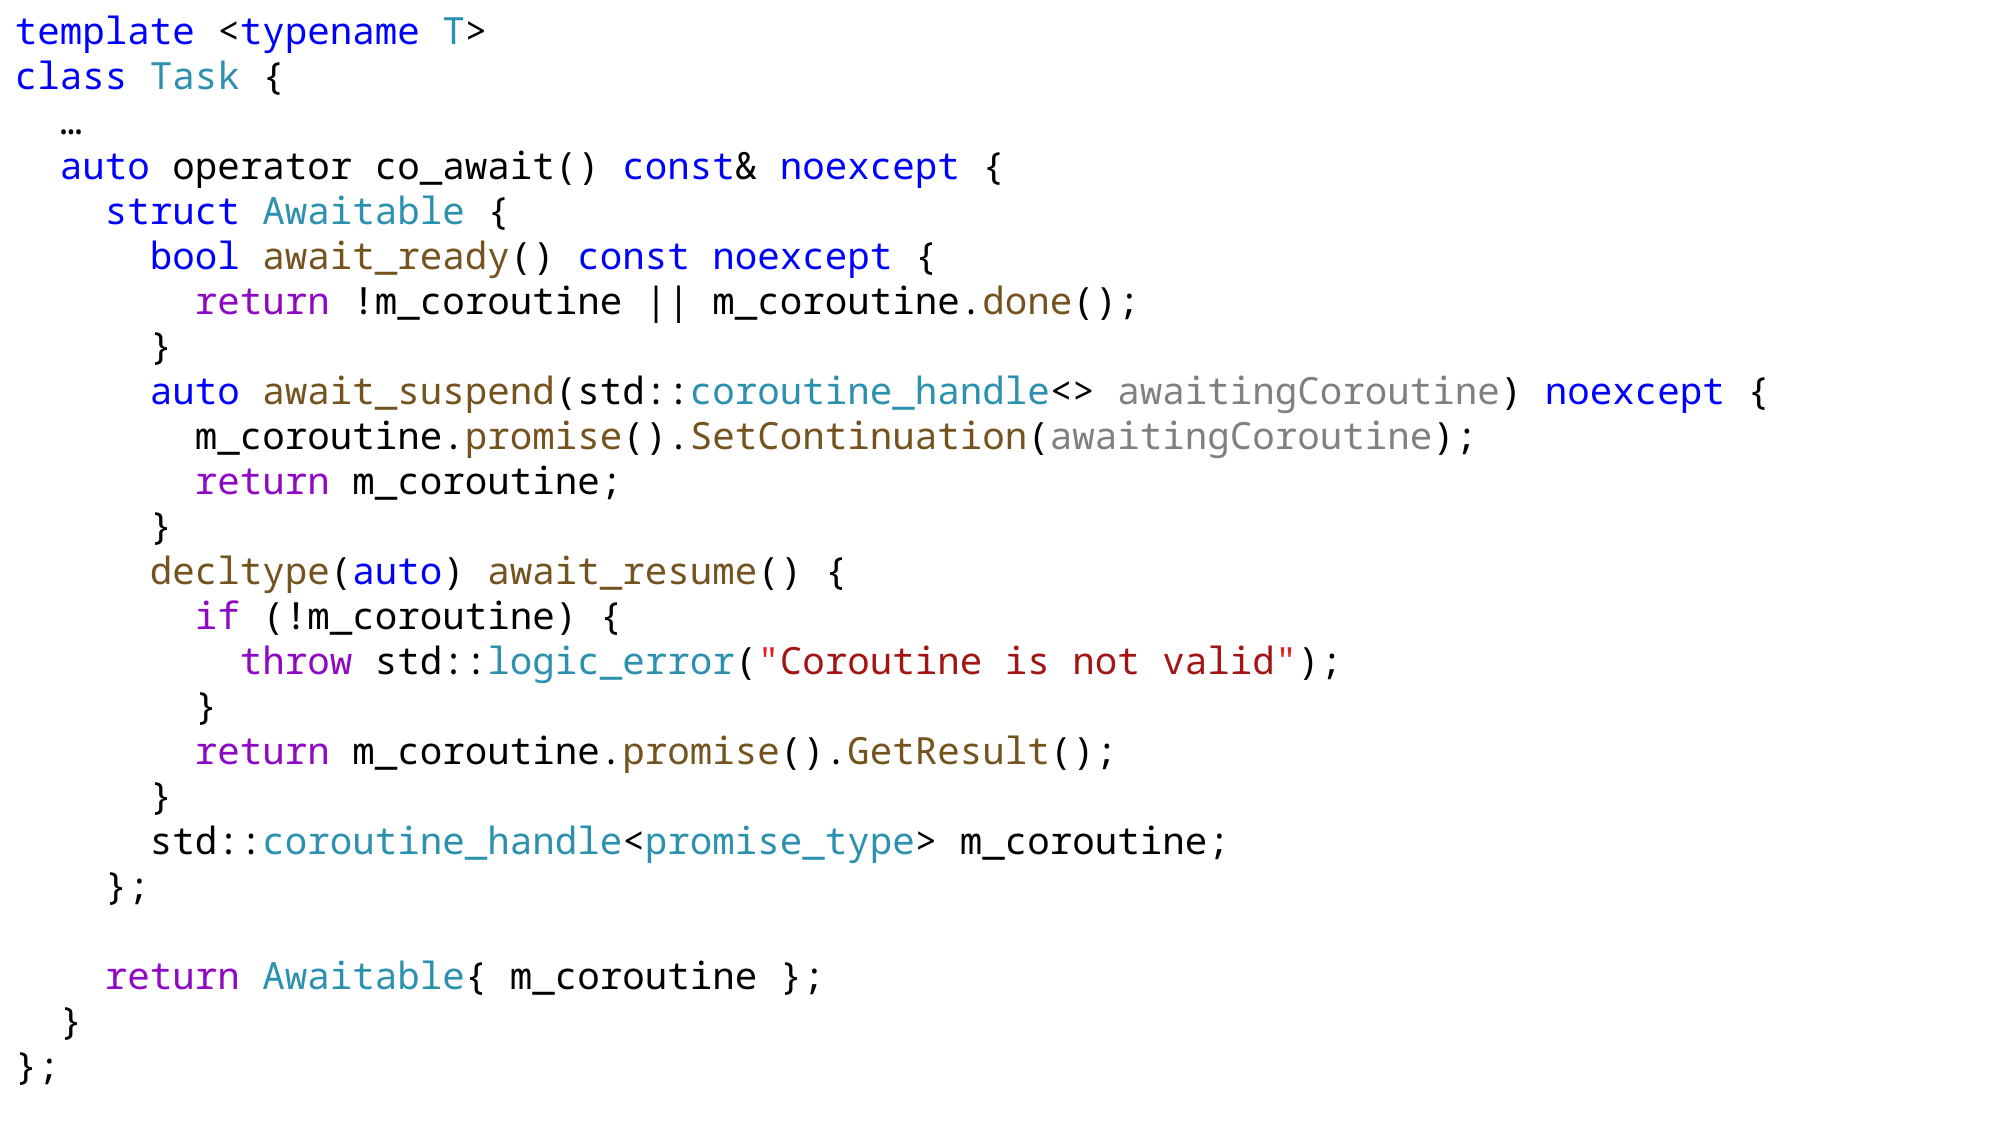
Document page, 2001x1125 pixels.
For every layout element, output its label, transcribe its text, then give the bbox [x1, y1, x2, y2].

text_box template <typename T> class Task { … auto operator co_await() const& noexcept { struct Awaitable { bool await_ready() const noexcept { return !m_coroutine || m_coroutine.done(); } auto await_suspend(std::coroutine_handle<> awaitingCoroutine) noexcept { m_coroutine.promise().SetContinuation(awaitingCoroutine); return m_coroutine; } decltype(auto) await_resume() { if (!m_coroutine) { throw std::logic_error("Coroutine is not valid"); } return m_coroutine.promise().GetResult(); } std::coroutine_handle<promise_type> m_coroutine; }; return Awaitable{ m_coroutine }; } }; [0, 0, 1944, 1095]
